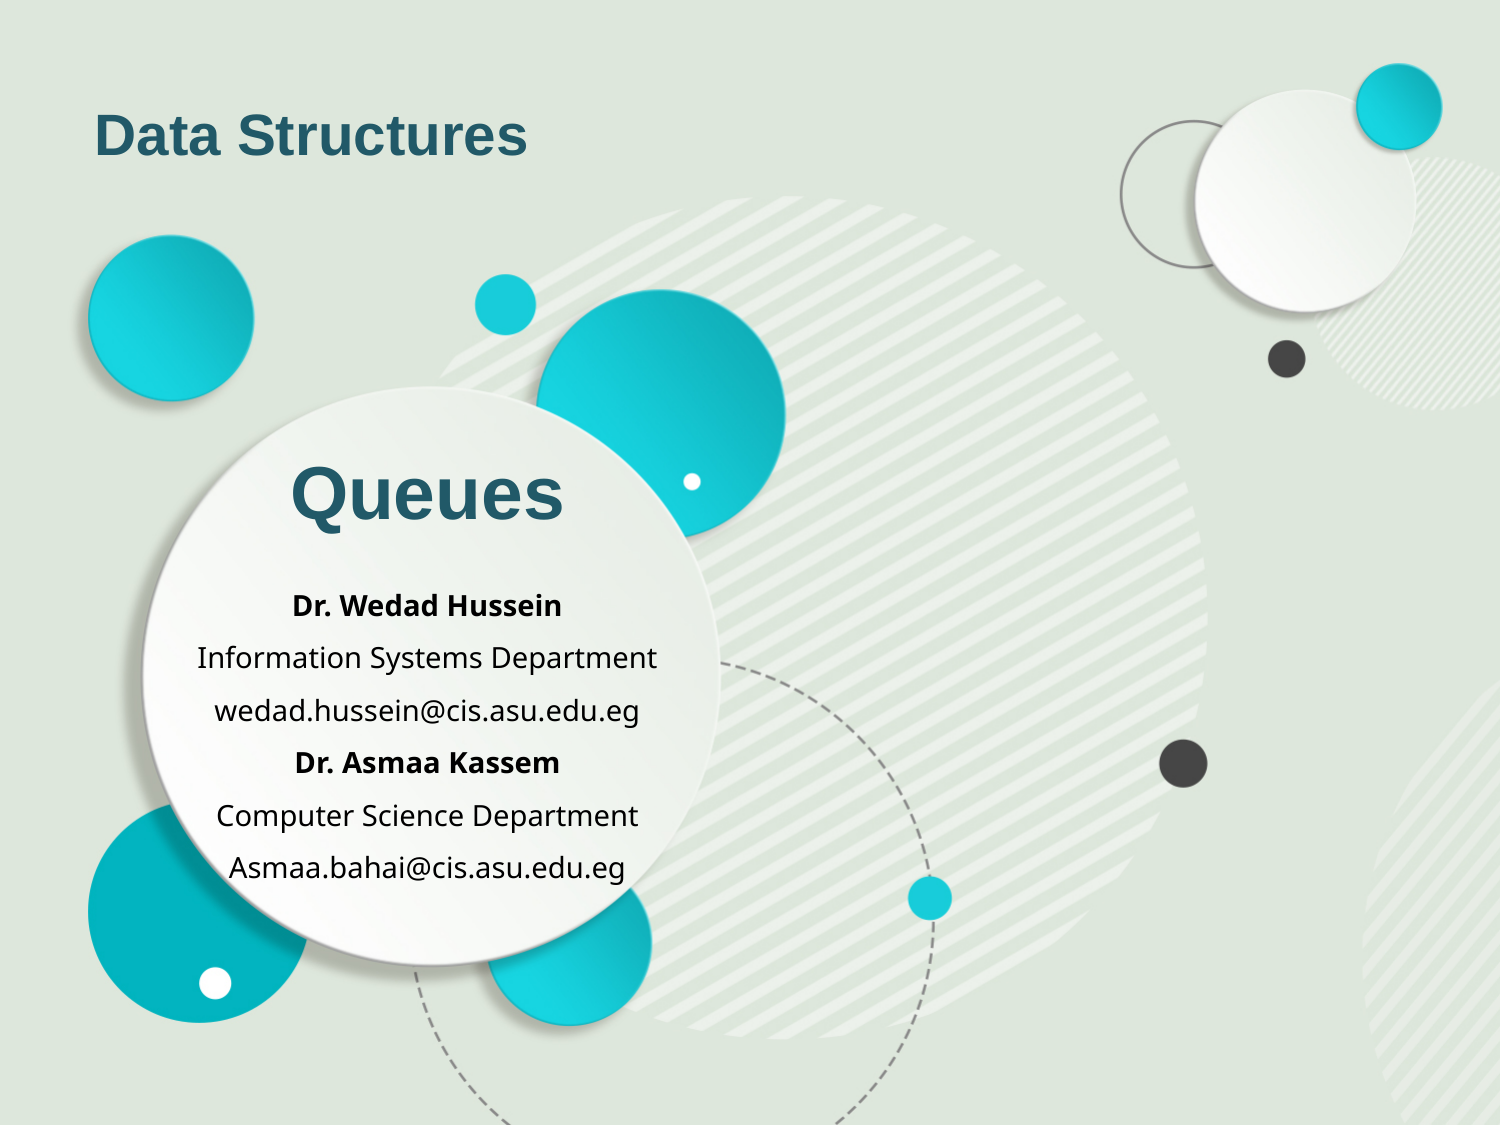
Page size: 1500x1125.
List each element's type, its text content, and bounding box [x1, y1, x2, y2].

text_box Queues [140, 437, 715, 543]
picture [0, 0, 1500, 1125]
text_box Dr. Wedad Hussein Information Systems Department wedad.hussein@cis.asu.edu.eg Dr. Asmaa Kassem Computer Science Department Asmaa.bahai@cis.asu.edu.eg [140, 562, 715, 920]
text_box Data Structures [24, 89, 599, 174]
